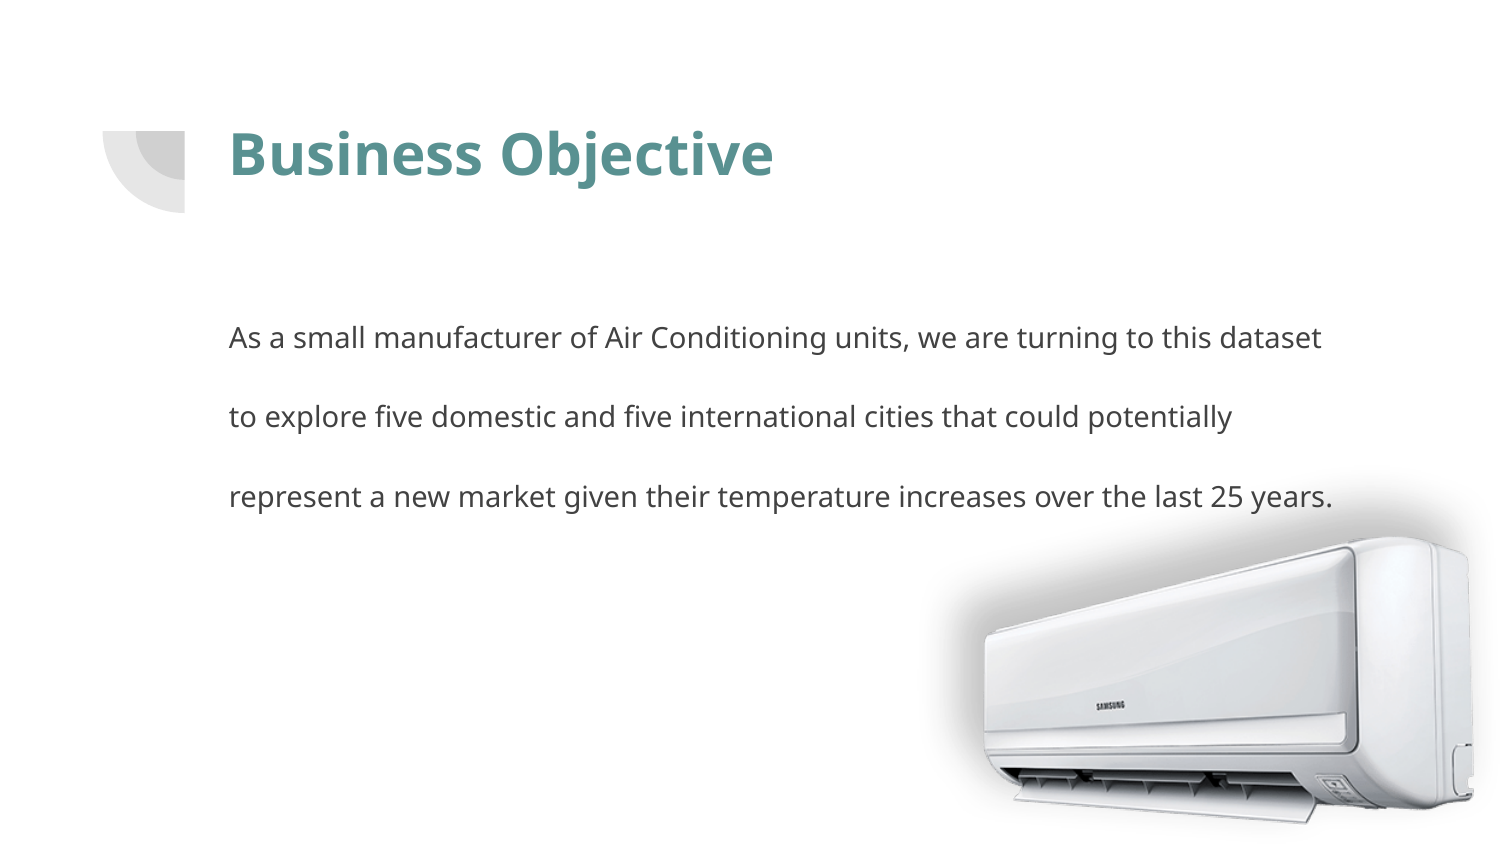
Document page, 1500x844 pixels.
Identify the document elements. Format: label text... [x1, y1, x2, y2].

picture [916, 465, 1500, 844]
list As a small manufacturer of Air Conditioning units, we are turning to this dataset to explore five domestic and five international cities that could potentially represent a new market given their temperature increases over the last 25 years. [213, 262, 1368, 680]
title Business Objective [213, 98, 1368, 262]
